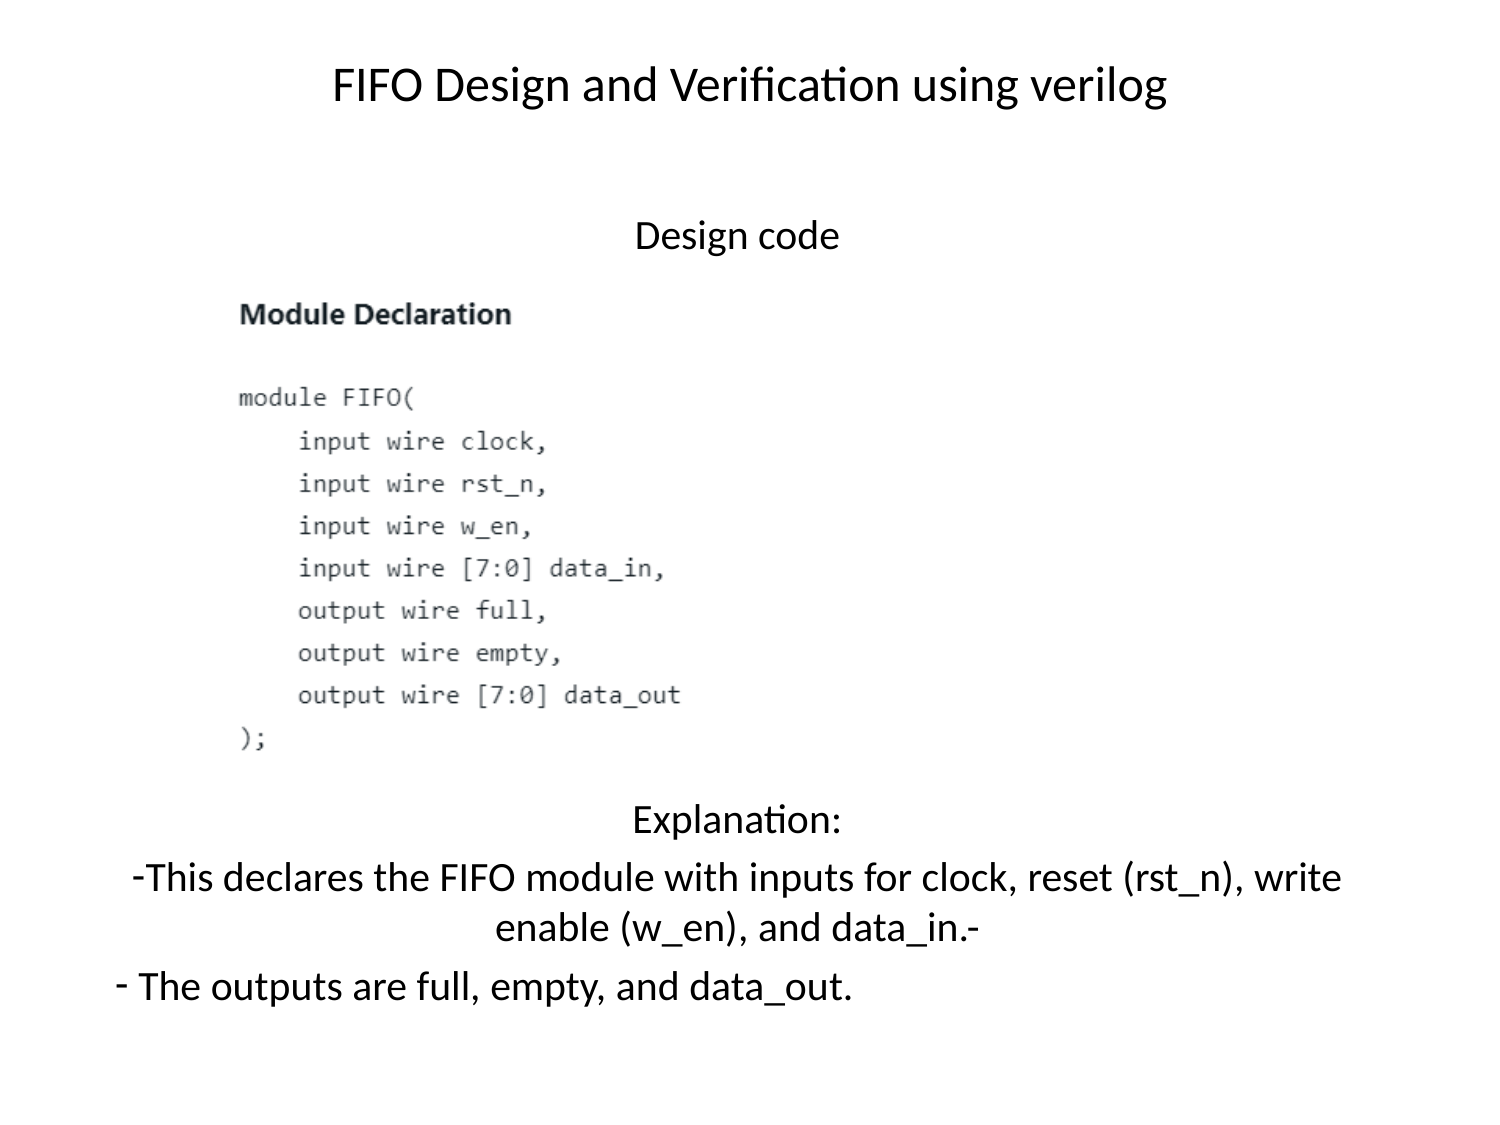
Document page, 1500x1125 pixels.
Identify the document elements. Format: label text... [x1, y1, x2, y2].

subtitle Design code Explanation: This declares the FIFO module with inputs for clock, reset (rst_n), write enable (w_en), and data_in.- The outputs are full, empty, and data_out. [99, 200, 1375, 1075]
title FIFO Design and Verification using verilog [112, 24, 1388, 138]
picture [224, 262, 1343, 785]
